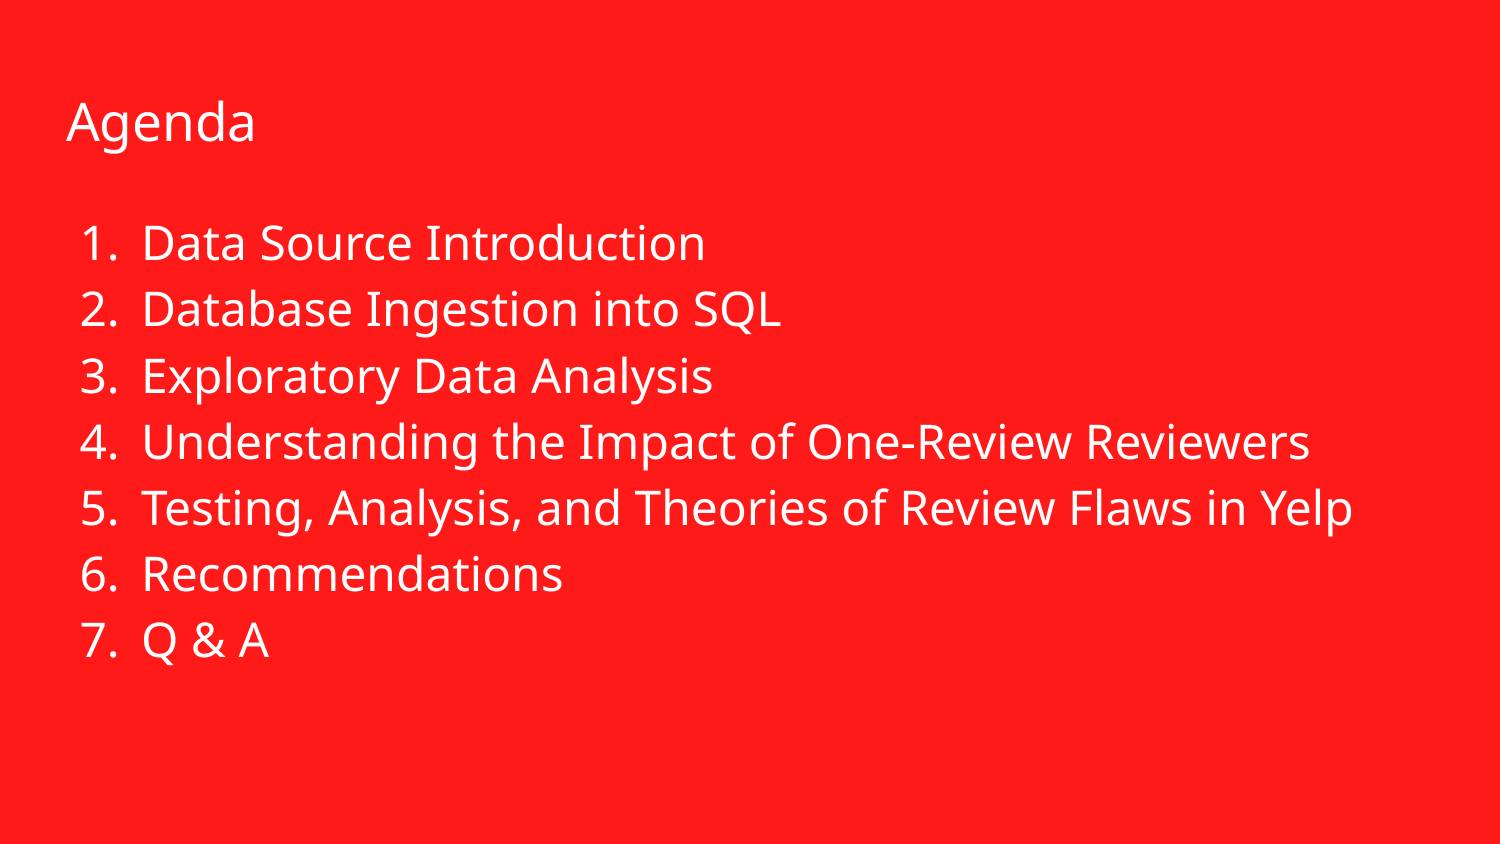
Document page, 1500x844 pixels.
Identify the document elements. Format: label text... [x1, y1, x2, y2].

list Data Source Introduction Database Ingestion into SQL Exploratory Data Analysis Understanding the Impact of One-Review Reviewers Testing, Analysis, and Theories of Review Flaws in Yelp Recommendations Q & A [51, 189, 1449, 750]
title Agenda [51, 72, 1449, 167]
